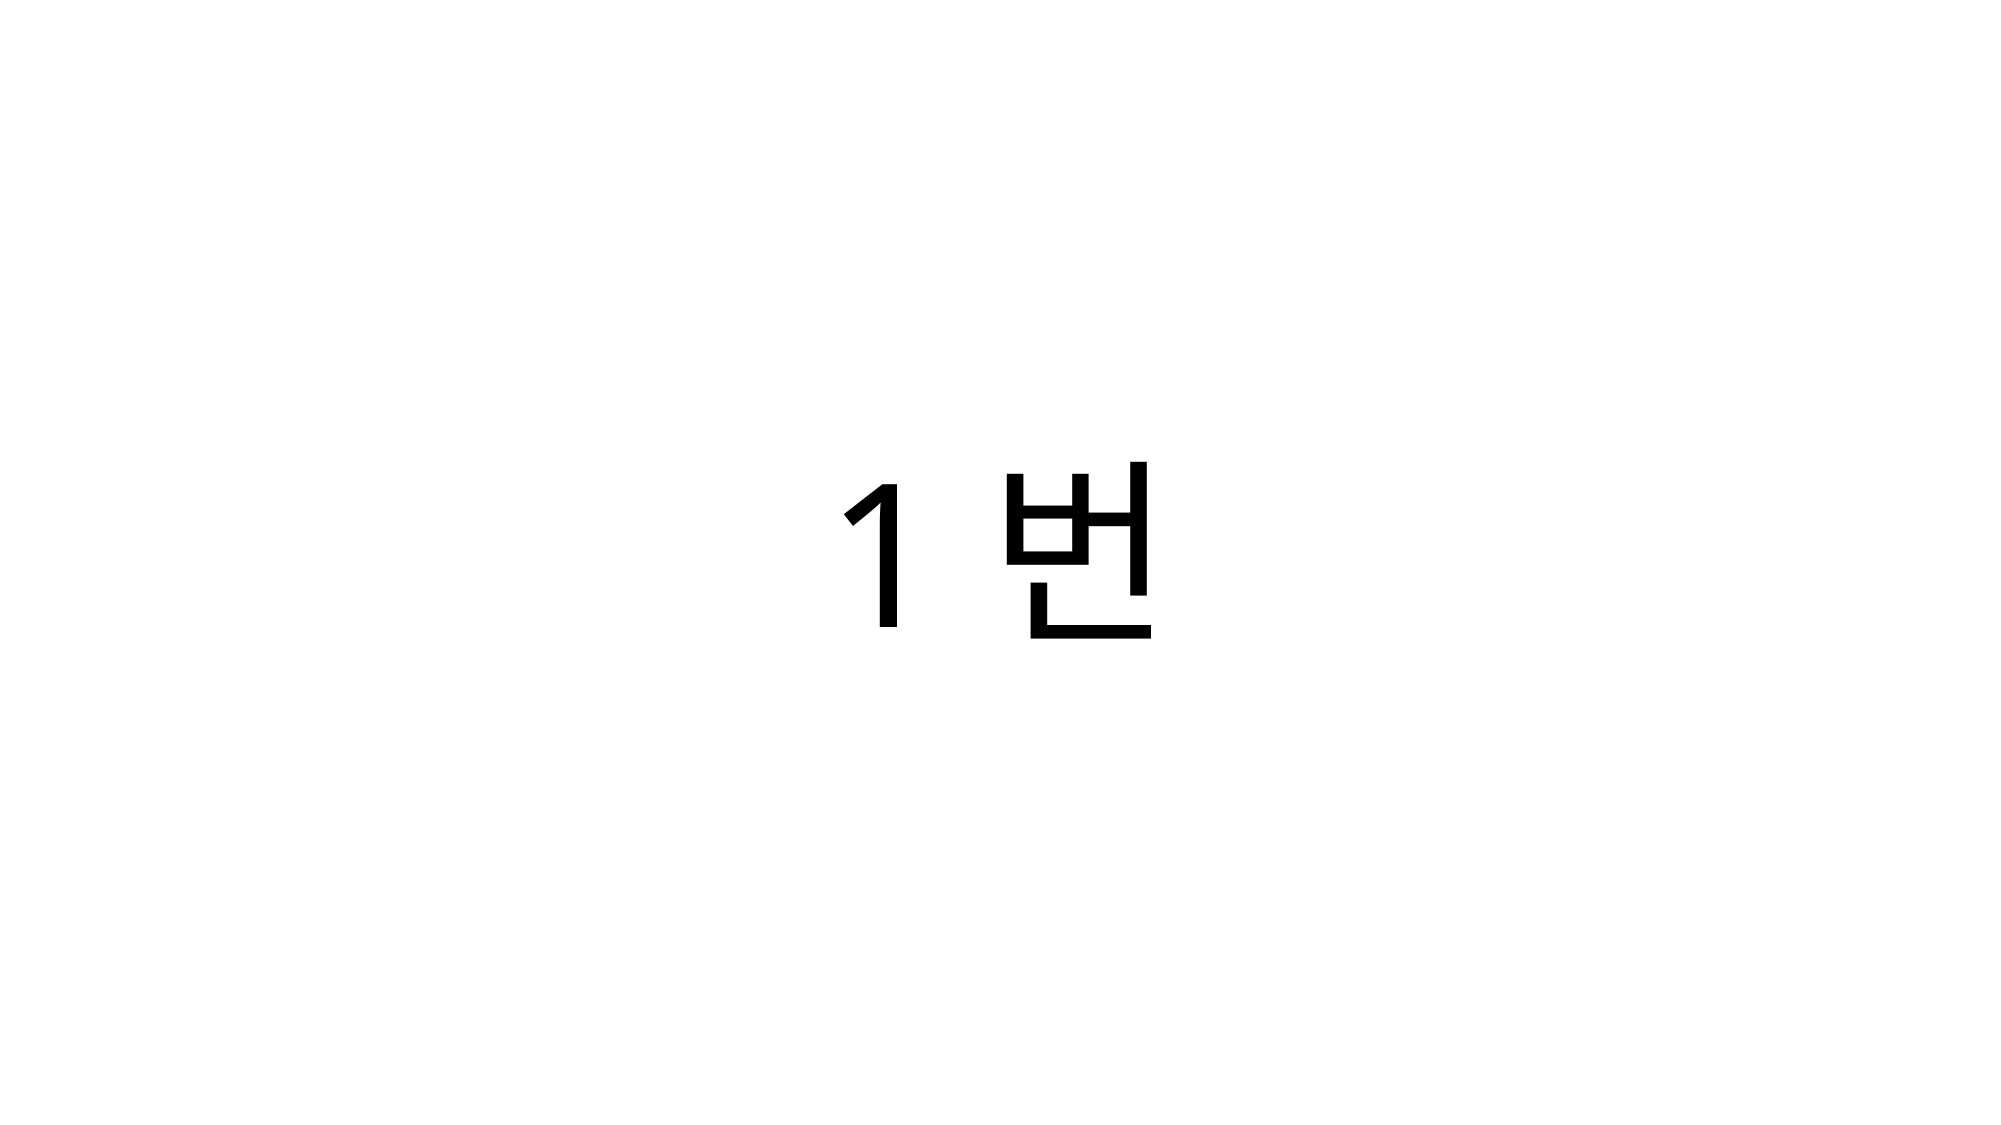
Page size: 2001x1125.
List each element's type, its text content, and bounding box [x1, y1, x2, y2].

title 1번 [811, 453, 1192, 671]
